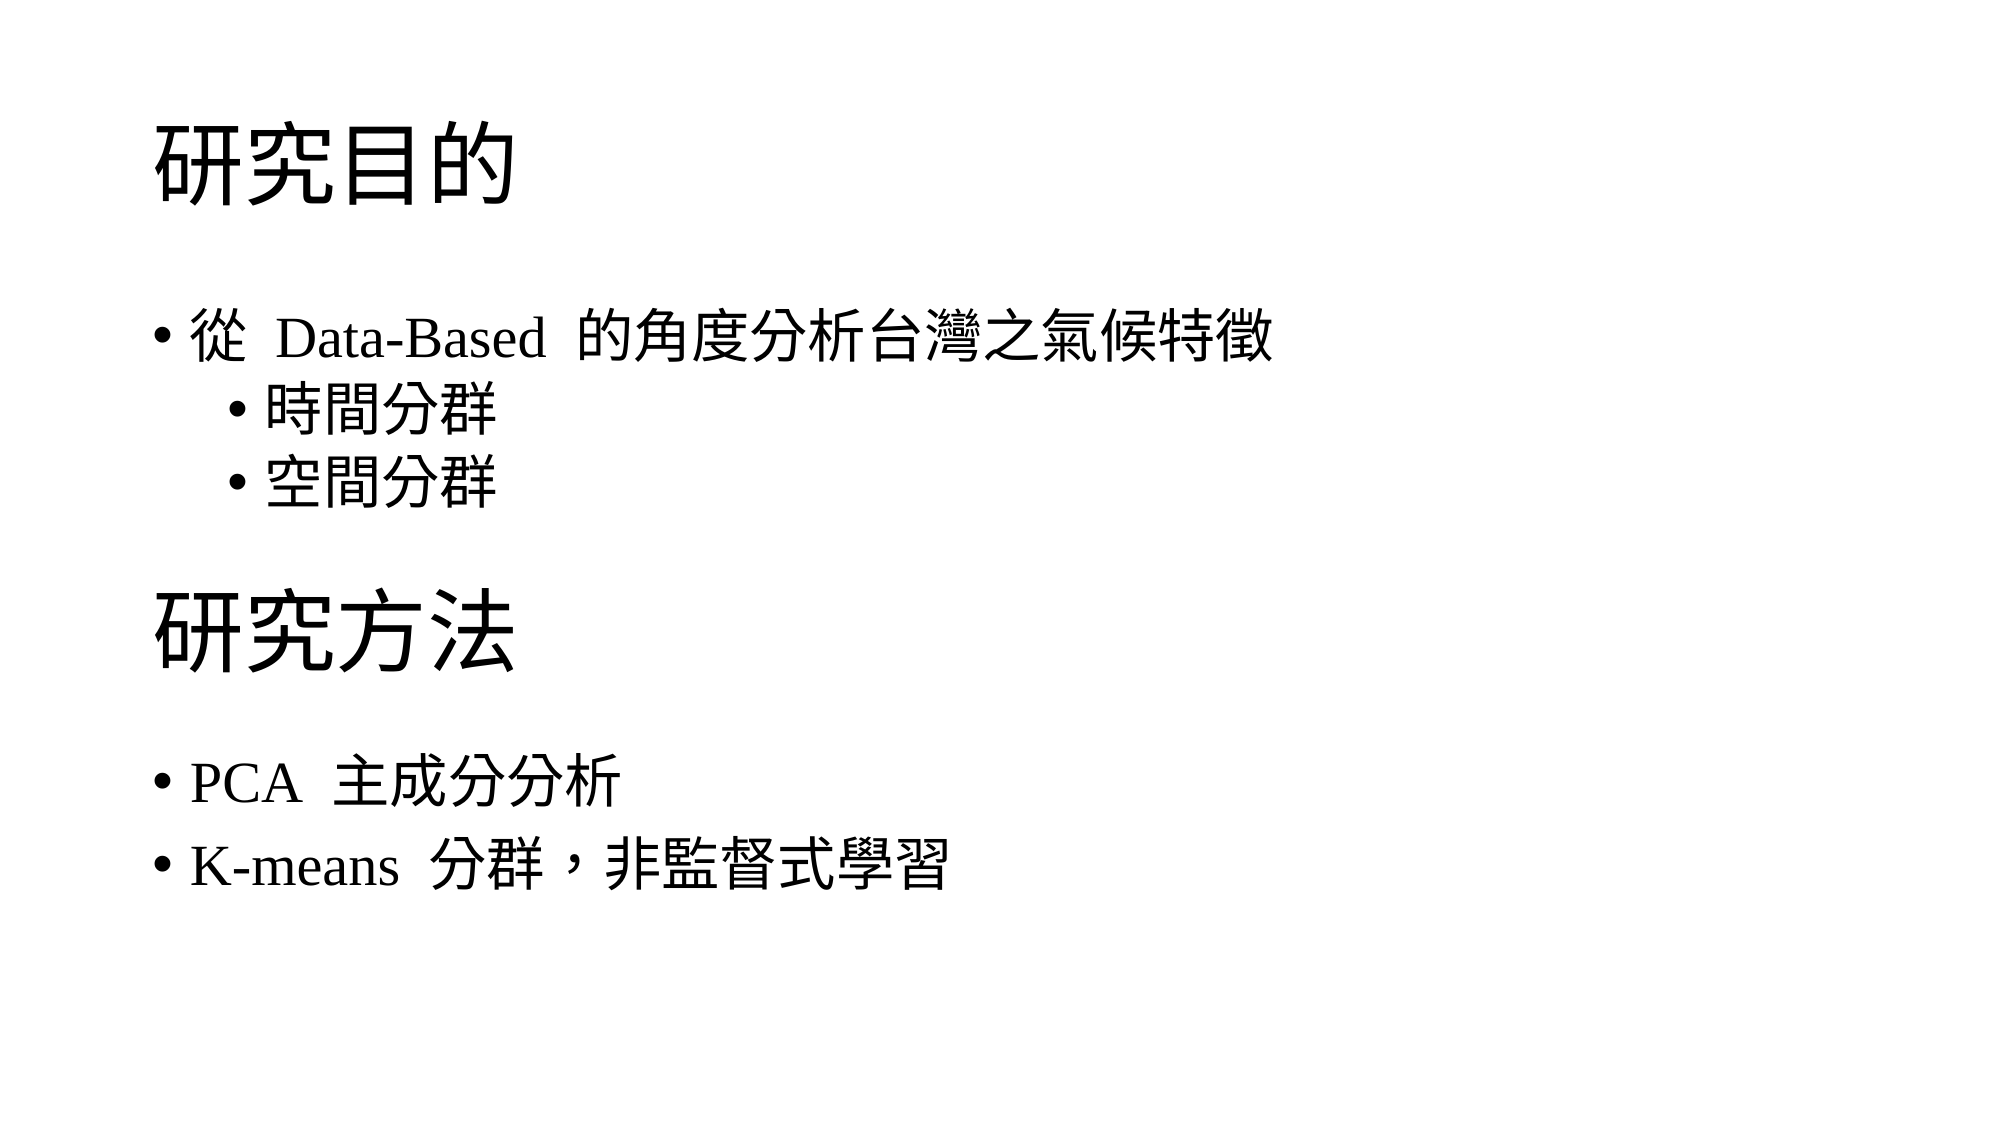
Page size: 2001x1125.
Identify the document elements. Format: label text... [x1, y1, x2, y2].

text_box PCA 主成分分析 K-means 分群，非監督式學習 [137, 744, 1863, 992]
text_box 研究方法 [137, 526, 1863, 744]
title 研究目的 [137, 59, 1863, 278]
list 從 Data-Based 的角度分析台灣之氣候特徵 時間分群 空間分群 [137, 299, 1863, 526]
